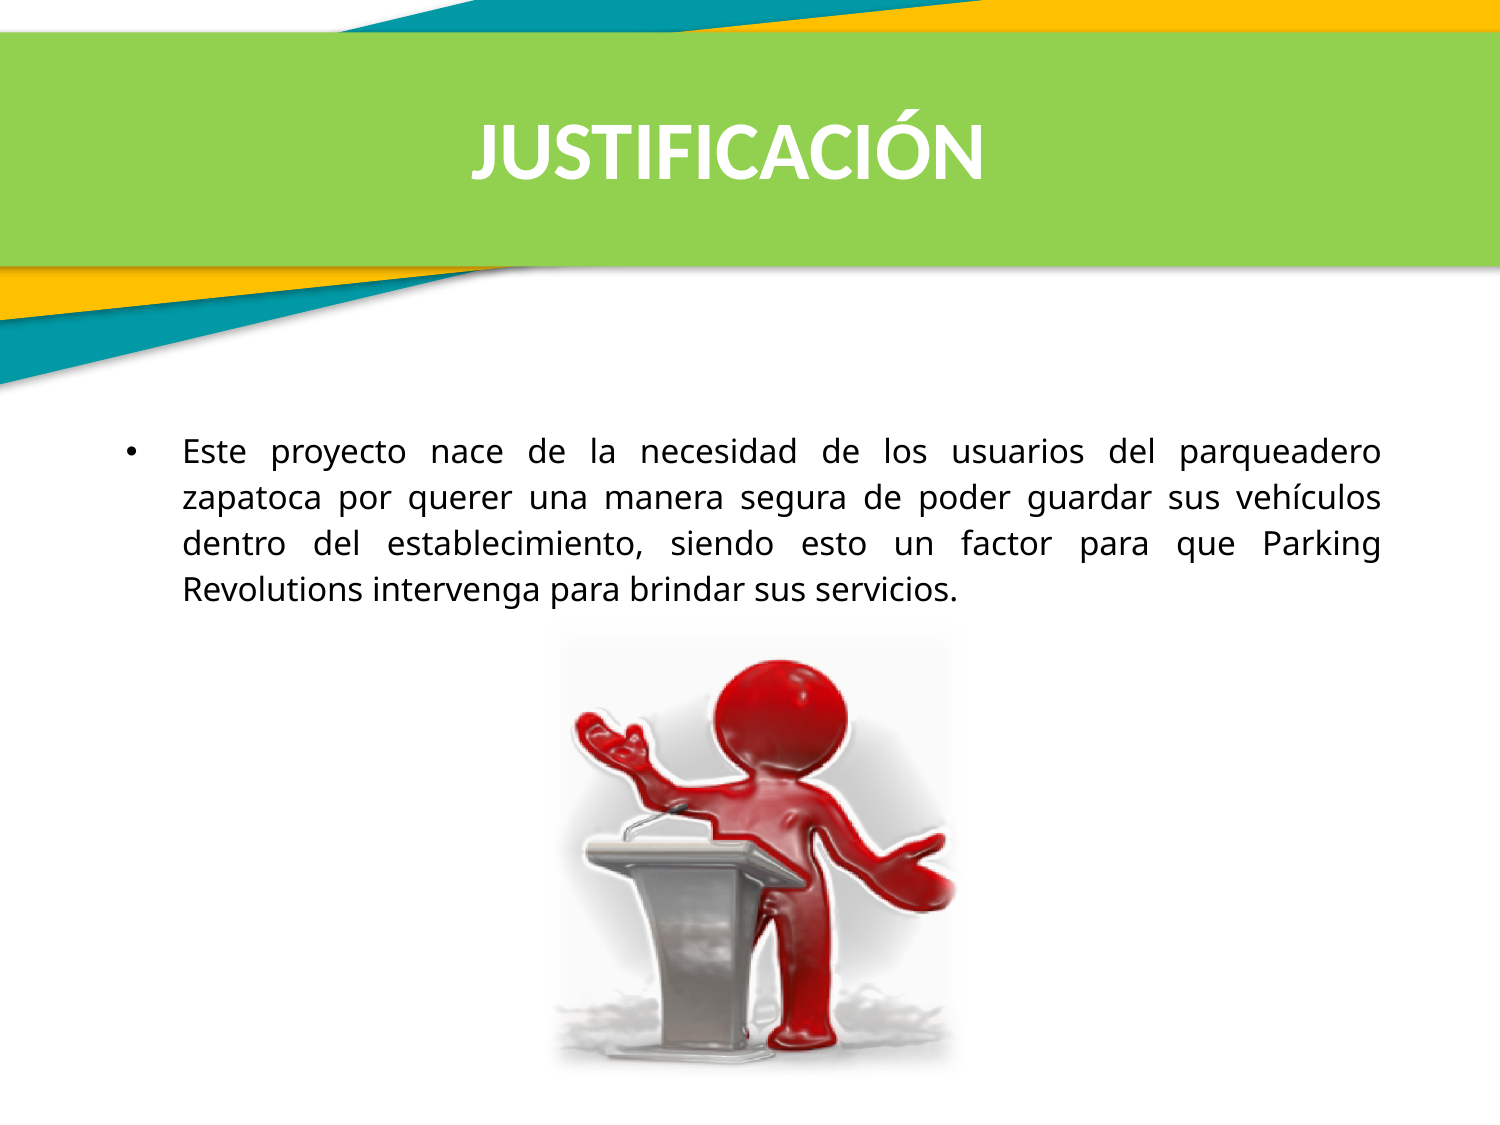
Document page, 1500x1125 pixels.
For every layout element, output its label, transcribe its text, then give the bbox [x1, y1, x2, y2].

text_box Este proyecto nace de la necesidad de los usuarios del parqueadero zapatoca por querer una manera segura de poder guardar sus vehículos dentro del establecimiento, siendo esto un factor para que Parking Revolutions intervenga para brindar sus servicios. [111, 370, 1399, 963]
text_box JUSTIFICACIÓN [208, 72, 1269, 219]
picture [542, 618, 967, 1081]
